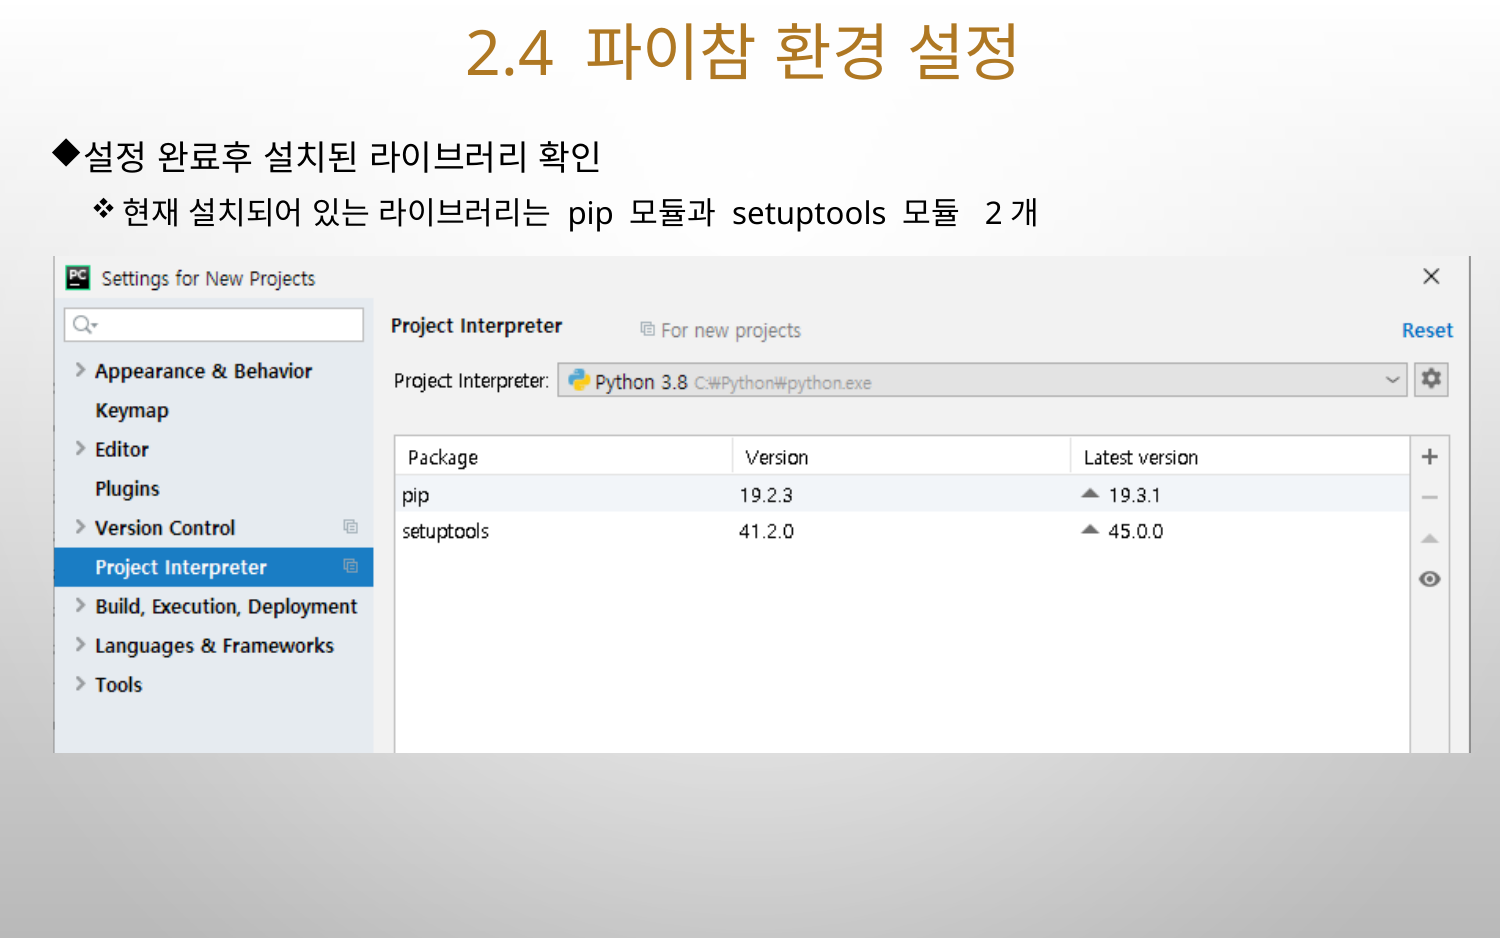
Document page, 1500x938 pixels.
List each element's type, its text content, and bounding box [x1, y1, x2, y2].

picture [0, 0, 1500, 938]
list 설정 완료후 설치된 라이브러리 확인 현재 설치되어 있는 라이브러리는 pip 모듈과 setuptools 모듈 2개 [34, 120, 1454, 904]
title 2.4 파이참 환경 설정 [34, 6, 1454, 105]
